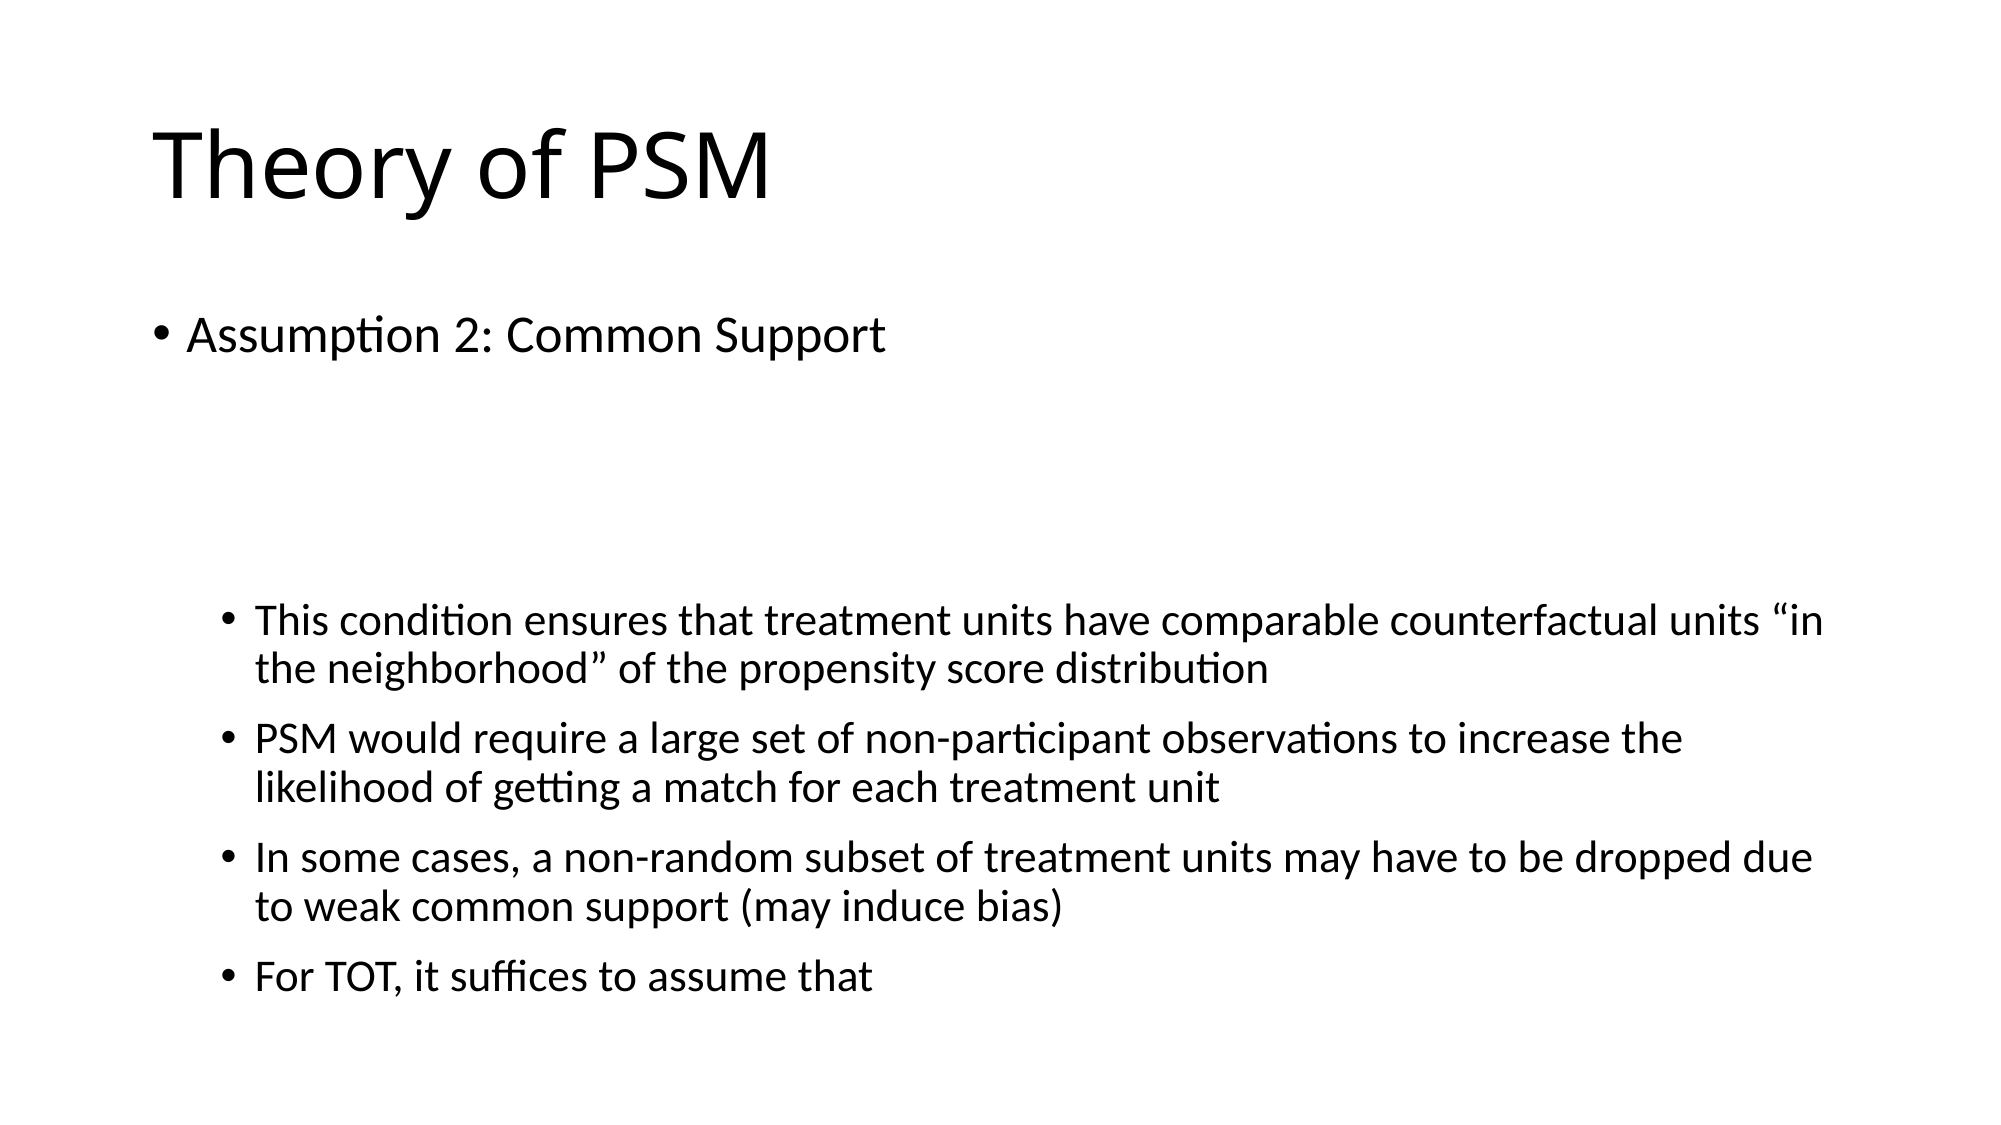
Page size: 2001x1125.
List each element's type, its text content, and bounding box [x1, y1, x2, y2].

title Theory of PSM [137, 59, 1863, 278]
